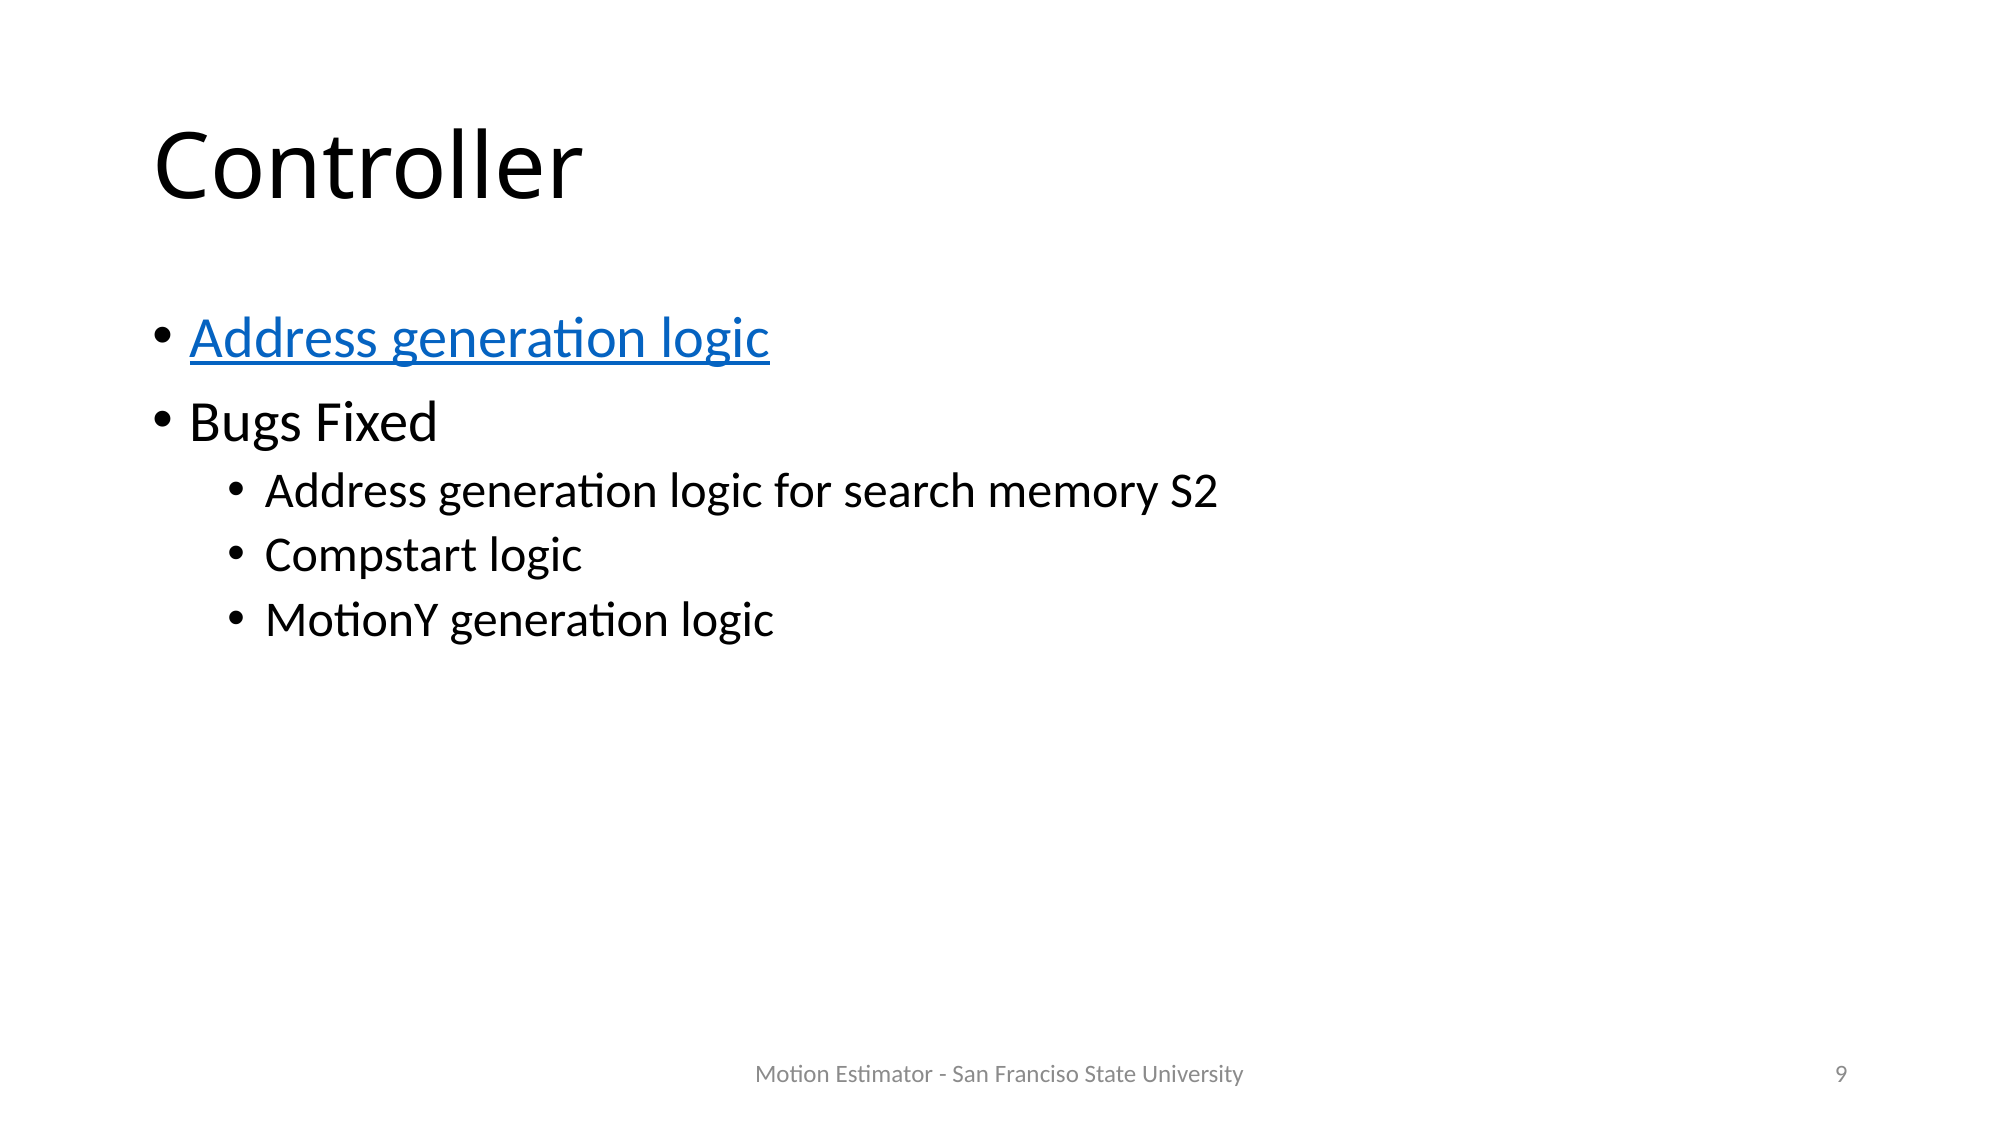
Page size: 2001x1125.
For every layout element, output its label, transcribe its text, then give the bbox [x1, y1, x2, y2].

footer Motion Estimator - San Franciso State University [662, 1042, 1338, 1103]
list Address generation logic Bugs Fixed Address generation logic for search memory S2 Compstart logic MotionY generation logic [137, 299, 1863, 1014]
slide_number 9 [1412, 1042, 1863, 1103]
title Controller [137, 59, 1863, 278]
